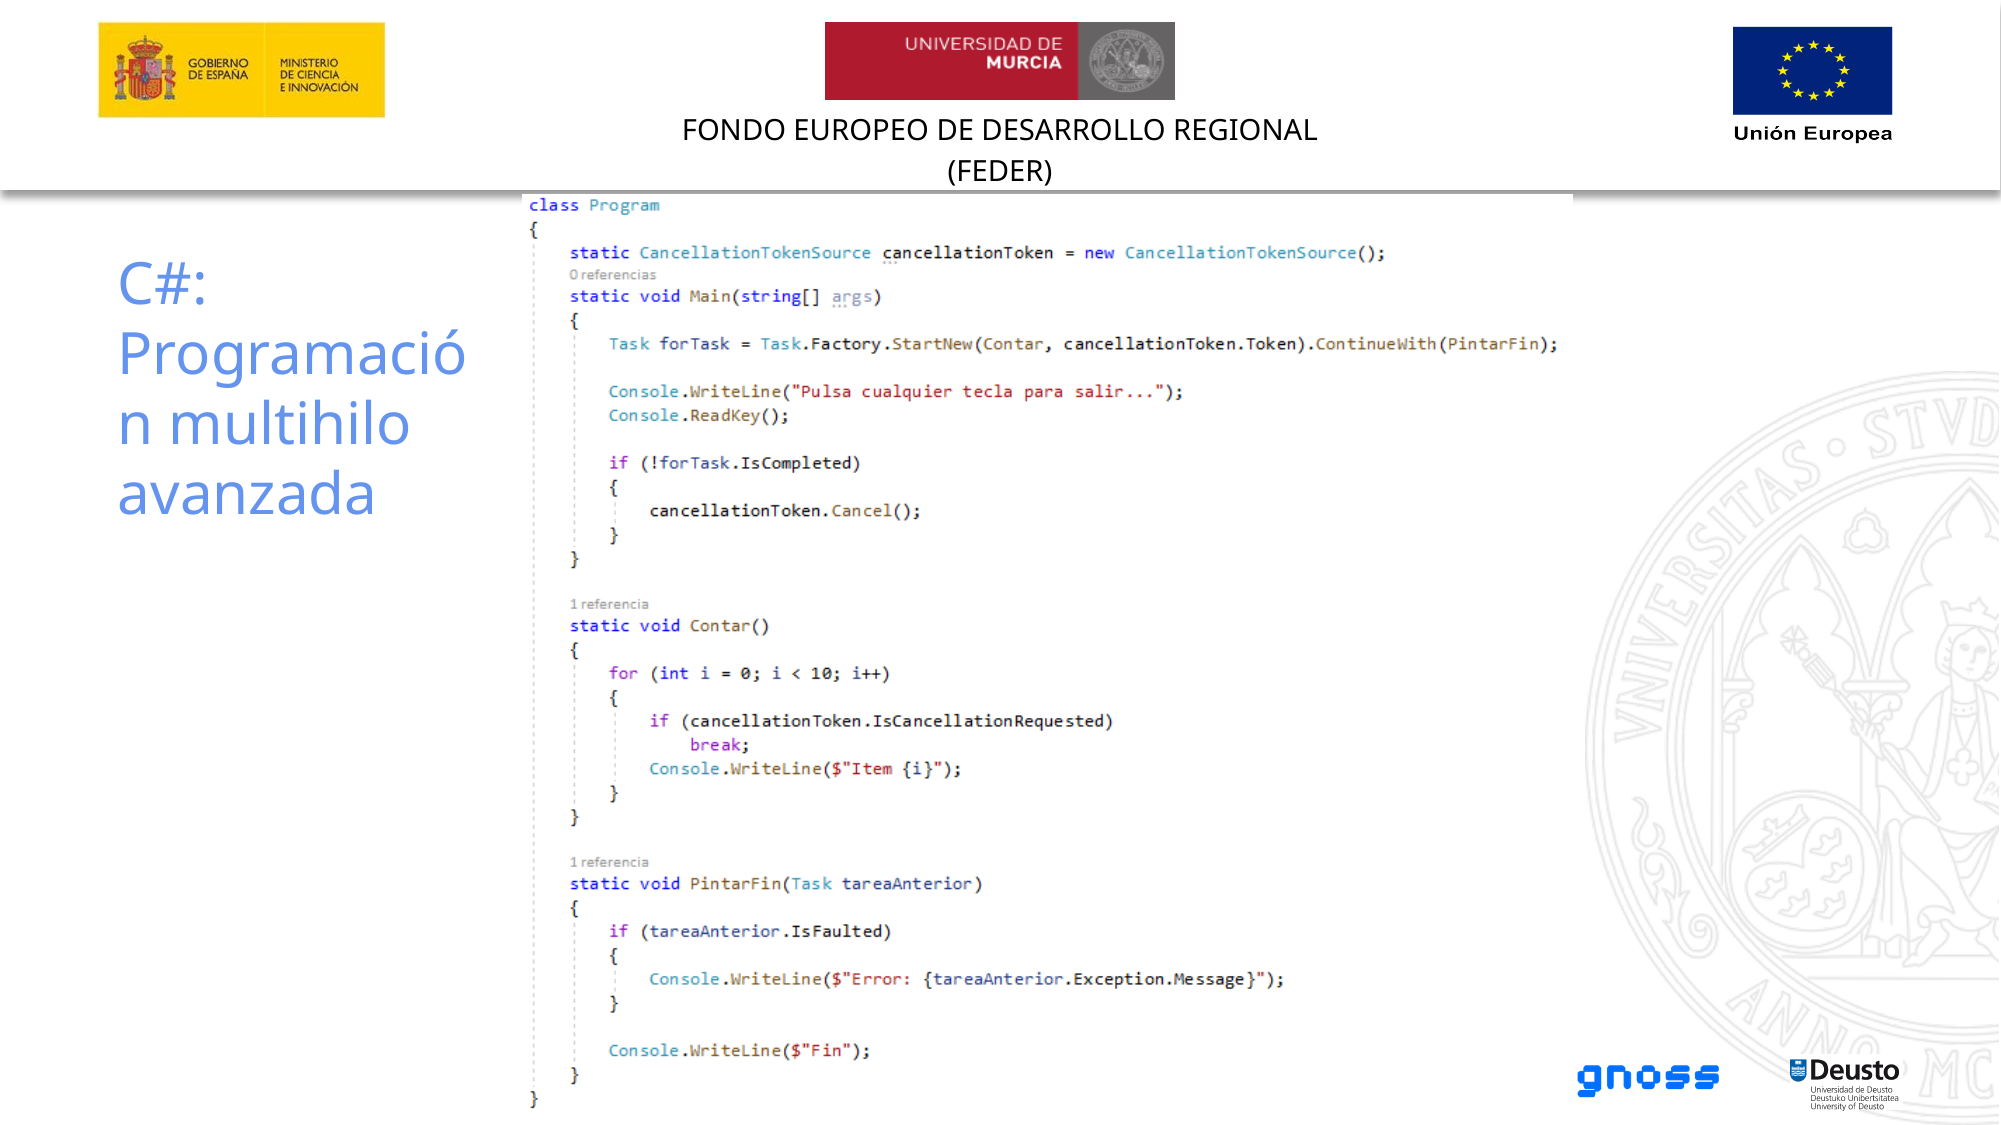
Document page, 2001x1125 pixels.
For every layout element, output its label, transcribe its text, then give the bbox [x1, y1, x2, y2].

picture [97, 20, 387, 119]
picture [825, 22, 1175, 100]
picture [1575, 371, 1999, 1125]
text_box C#: Programación multihilo avanzada [102, 238, 507, 534]
picture [1726, 22, 1904, 148]
picture [522, 194, 1573, 1125]
